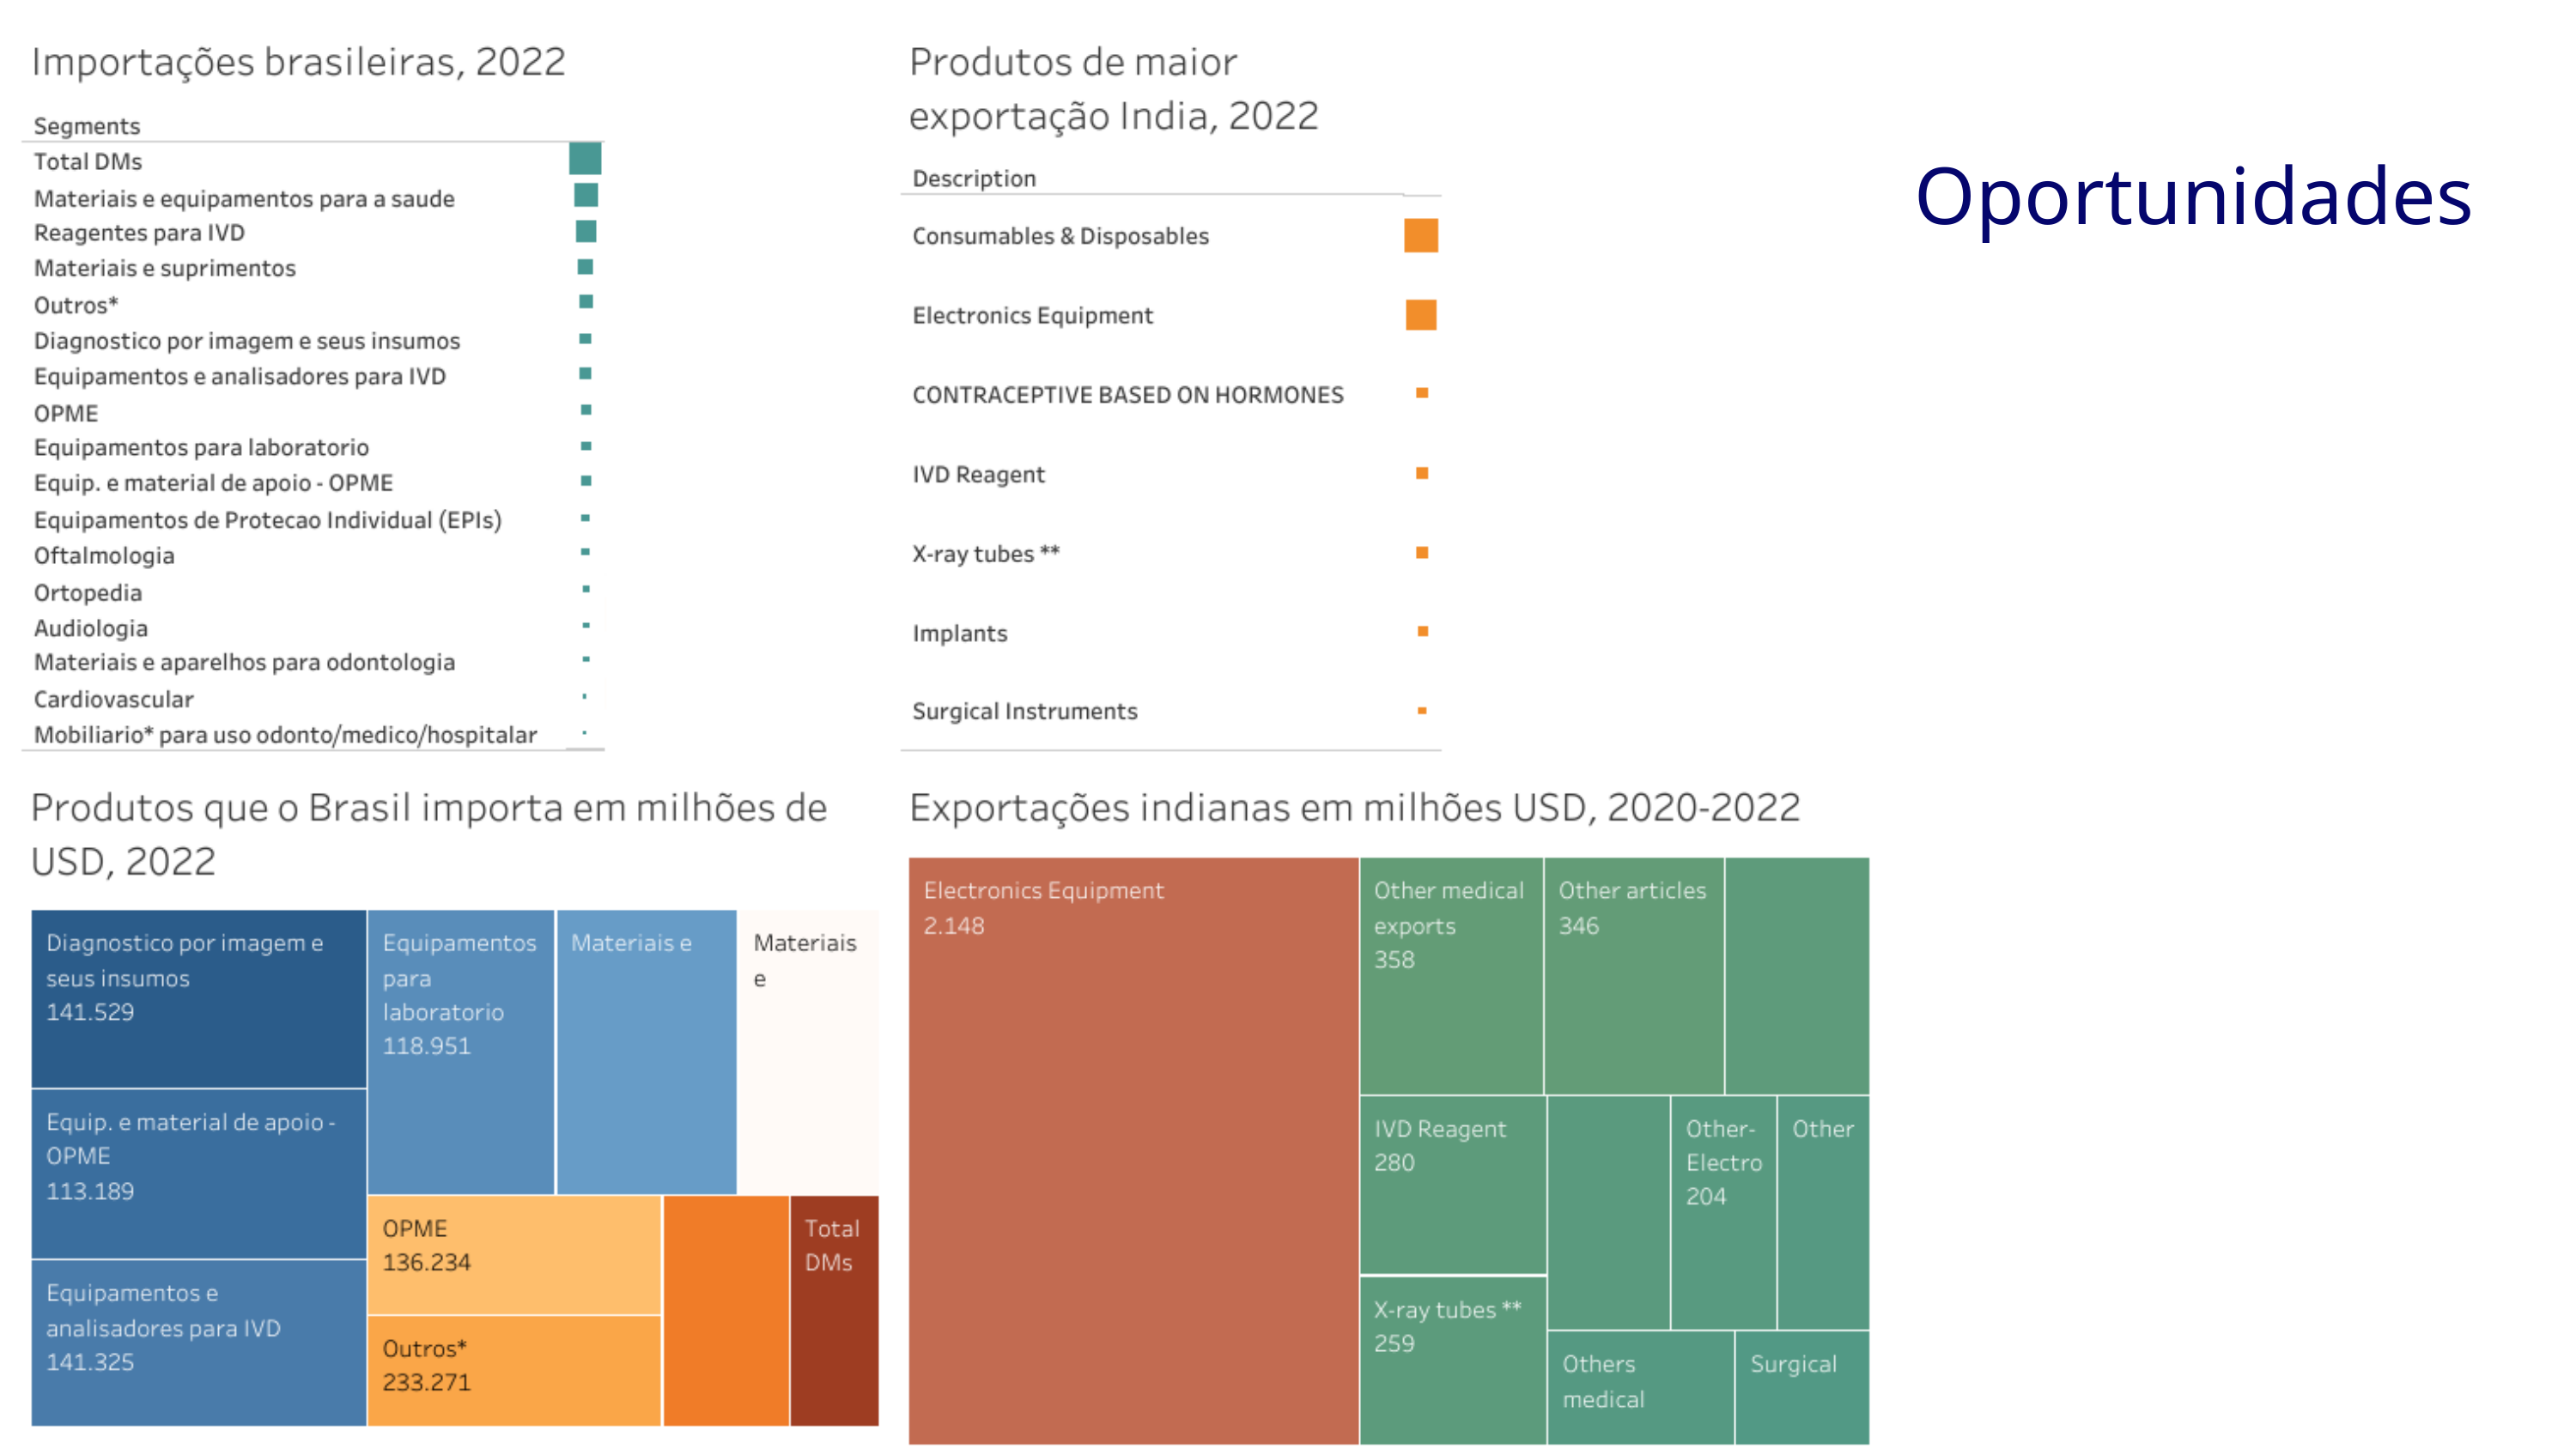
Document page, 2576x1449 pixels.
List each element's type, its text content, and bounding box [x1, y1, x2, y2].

text_box Oportunidades [1904, 146, 2501, 241]
picture [0, 0, 1900, 1449]
